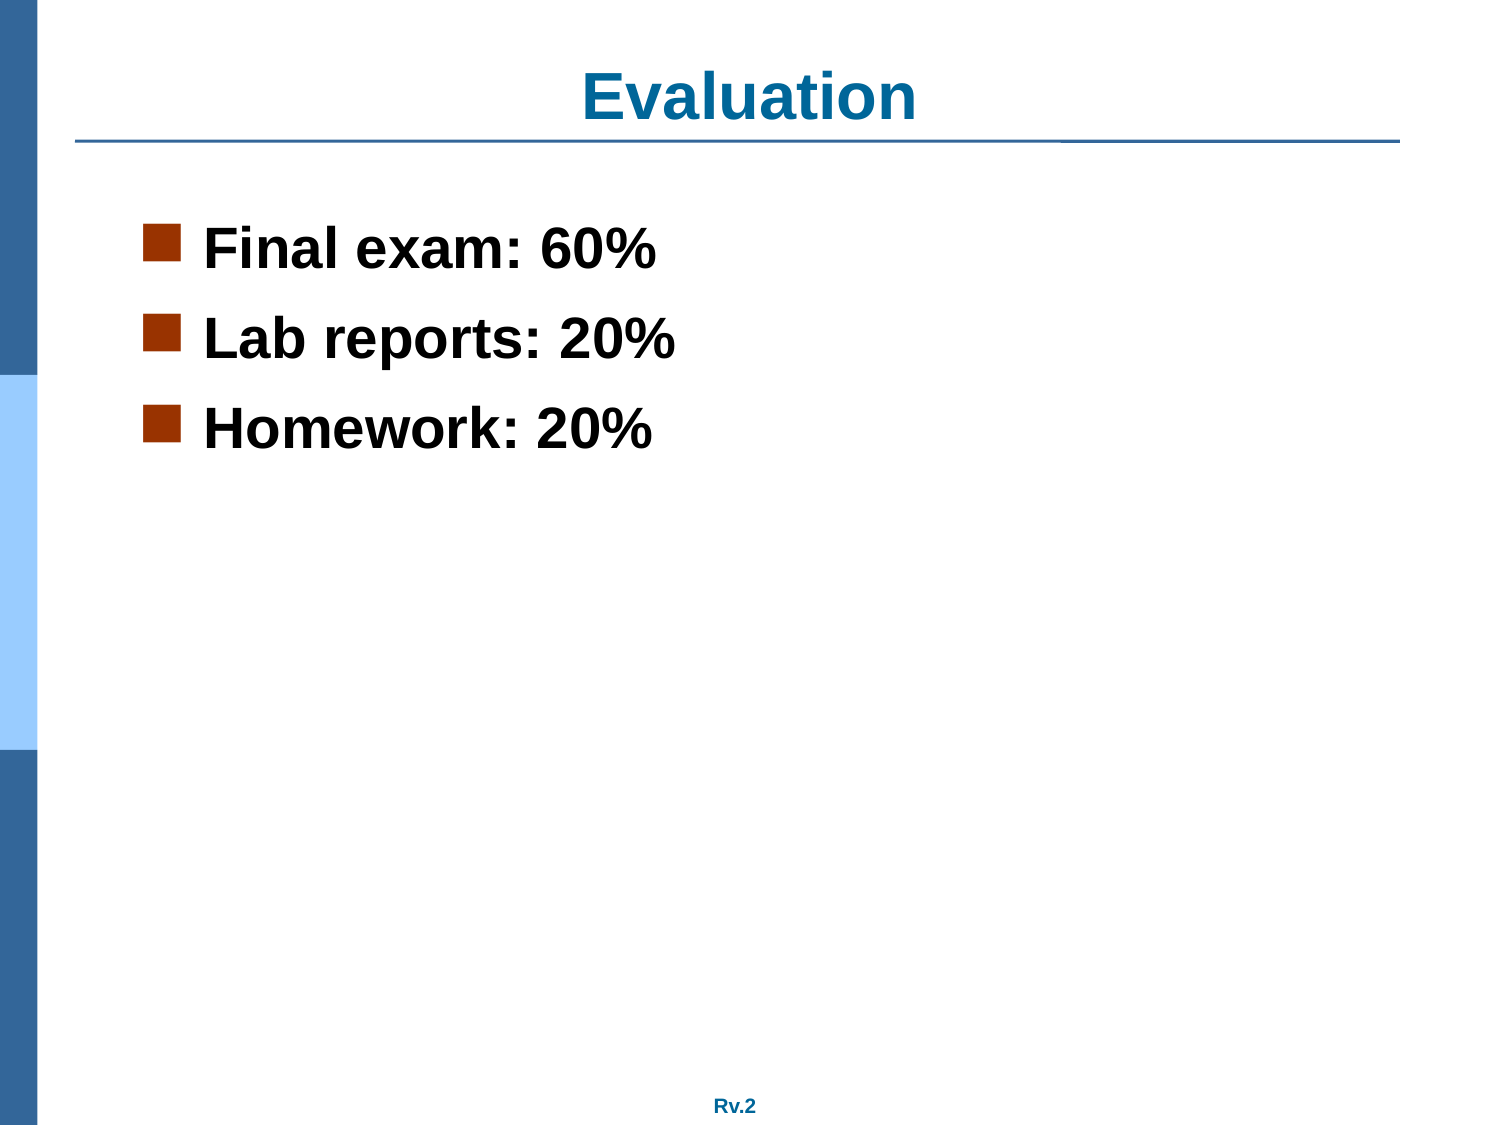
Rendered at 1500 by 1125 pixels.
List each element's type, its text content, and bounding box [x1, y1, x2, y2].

title Evaluation [75, 45, 1425, 141]
list Final exam: 60% Lab reports: 20% Homework: 20% [132, 202, 1483, 946]
